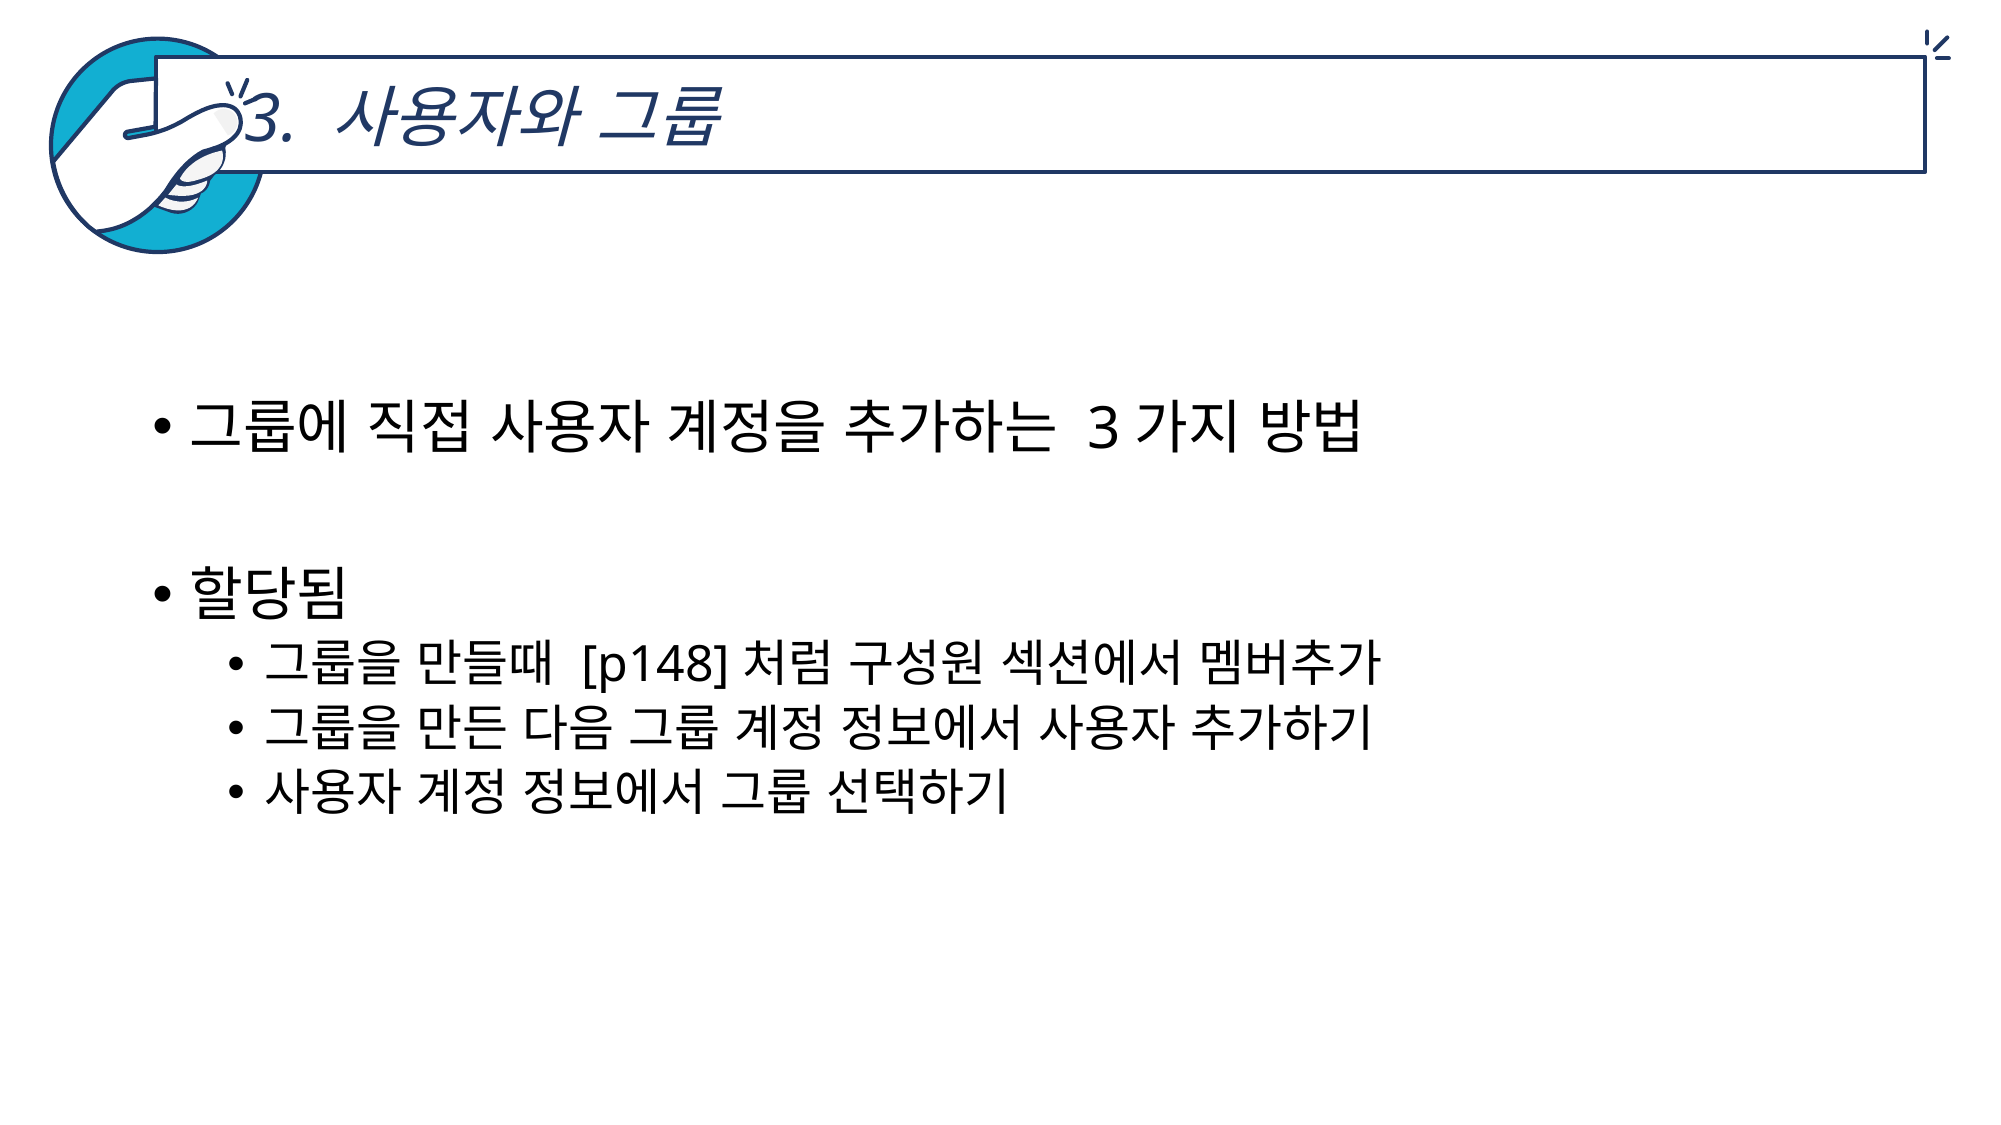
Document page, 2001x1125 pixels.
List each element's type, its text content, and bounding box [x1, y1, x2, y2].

text_box 3. 사용자와 그룹 [156, 56, 1925, 173]
text_box [74, 37, 218, 77]
list 그룹에 직접 사용자 계정을 추가하는 3가지 방법 할당됨 그룹을 만들때 [p148]처럼 구성원 섹션에서 멤버추가 그룹을 만든 다음 그룹 계정 정보에서 사용자 추가하기 사용자 계정 정보에서 그룹 선택하기 [137, 299, 1863, 1014]
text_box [1927, 31, 1950, 59]
text_box [49, 104, 58, 161]
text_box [58, 77, 254, 244]
text_box [254, 173, 262, 194]
text_box [114, 244, 201, 254]
